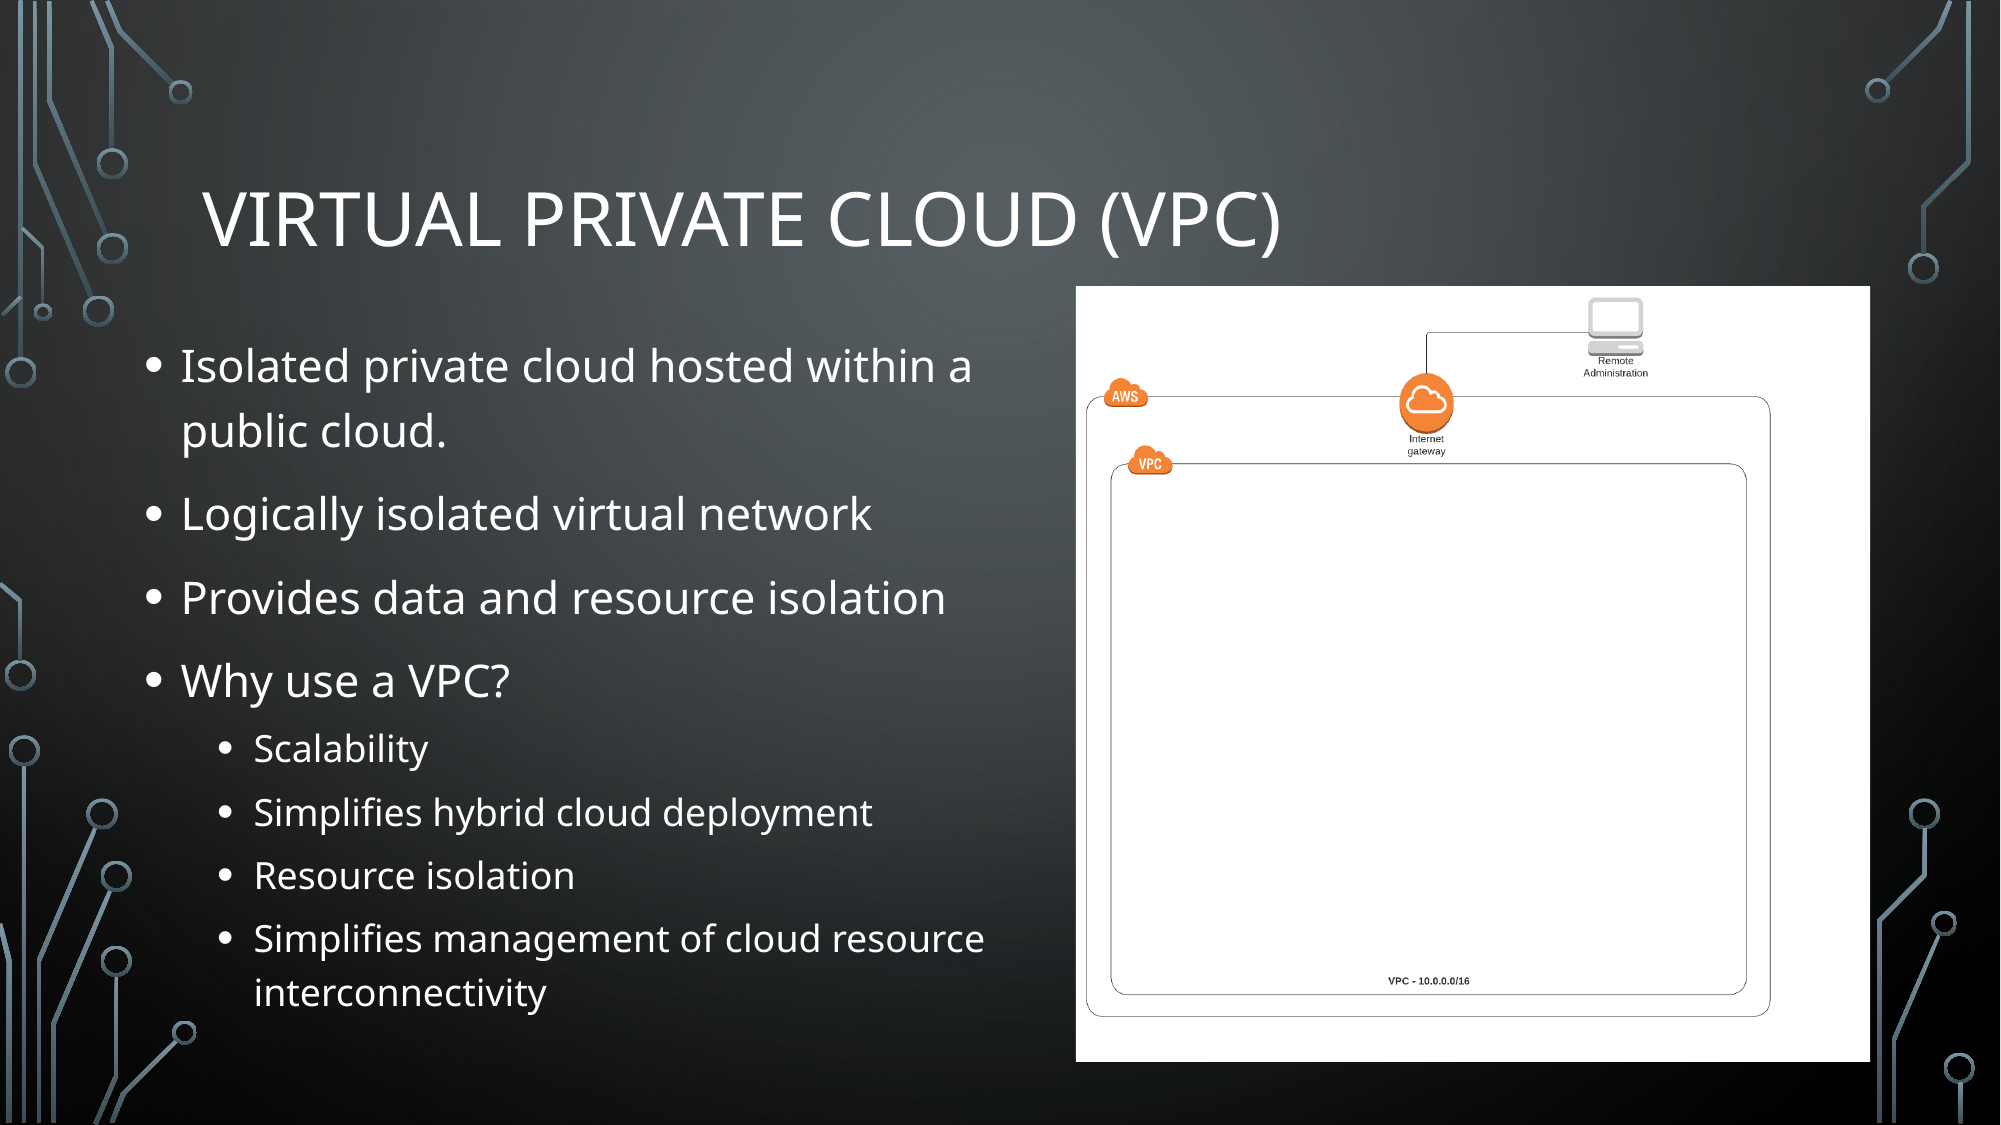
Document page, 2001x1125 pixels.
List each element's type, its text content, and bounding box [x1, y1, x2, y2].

picture [1075, 286, 1871, 1062]
title Virtual Private Cloud (VPC) [187, 101, 1813, 344]
list Isolated private cloud hosted within a public cloud. Logically isolated virtual network Provides data and resource isolation Why use a VPC? Scalability Simplifies hybrid cloud deployment Resource isolation Simplifies management of cloud resource interconnectivity [129, 319, 1047, 1024]
